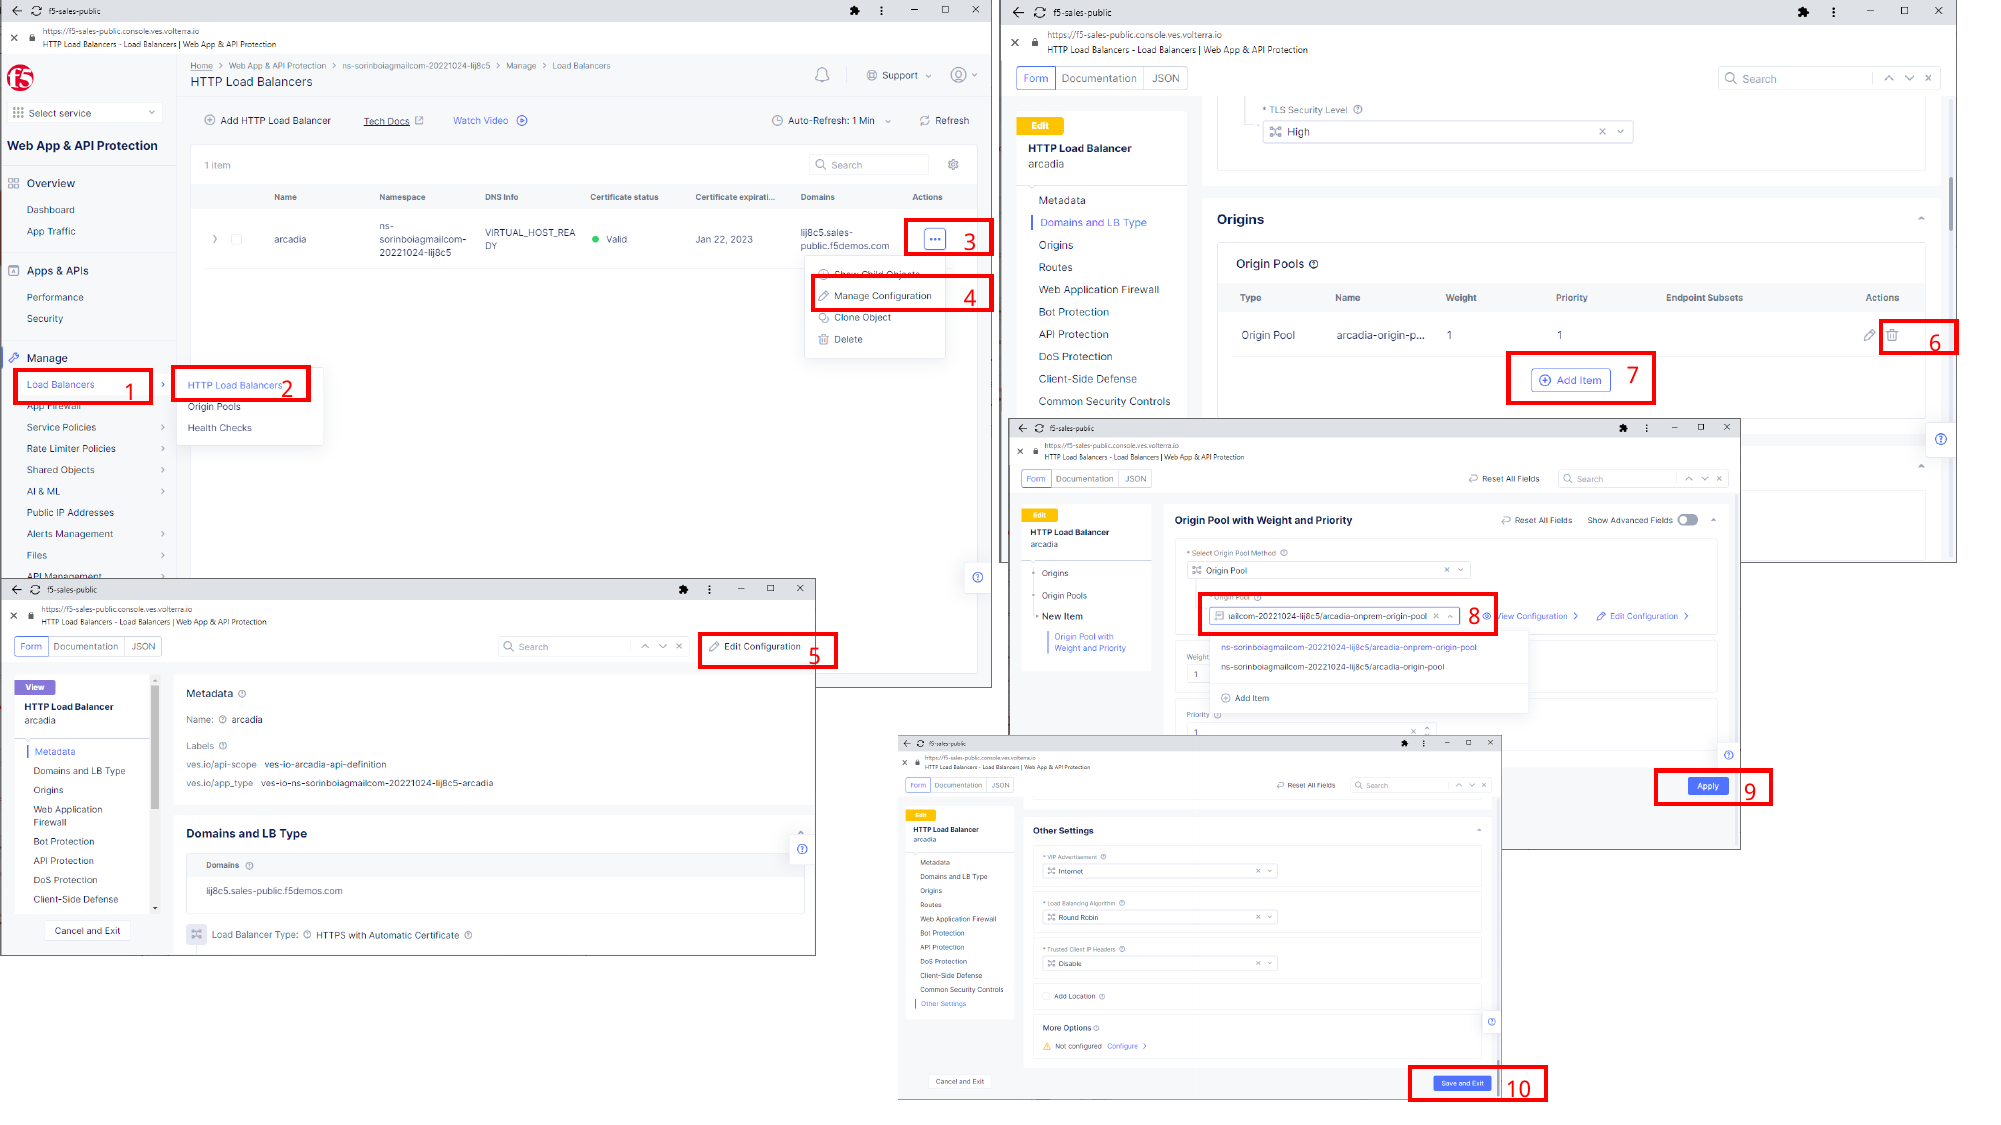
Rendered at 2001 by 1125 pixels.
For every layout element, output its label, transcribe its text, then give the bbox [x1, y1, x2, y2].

picture [0, 0, 992, 956]
text_box 10 [1409, 1066, 1547, 1101]
picture [898, 0, 1957, 1100]
text_box 9 [1741, 769, 1772, 805]
